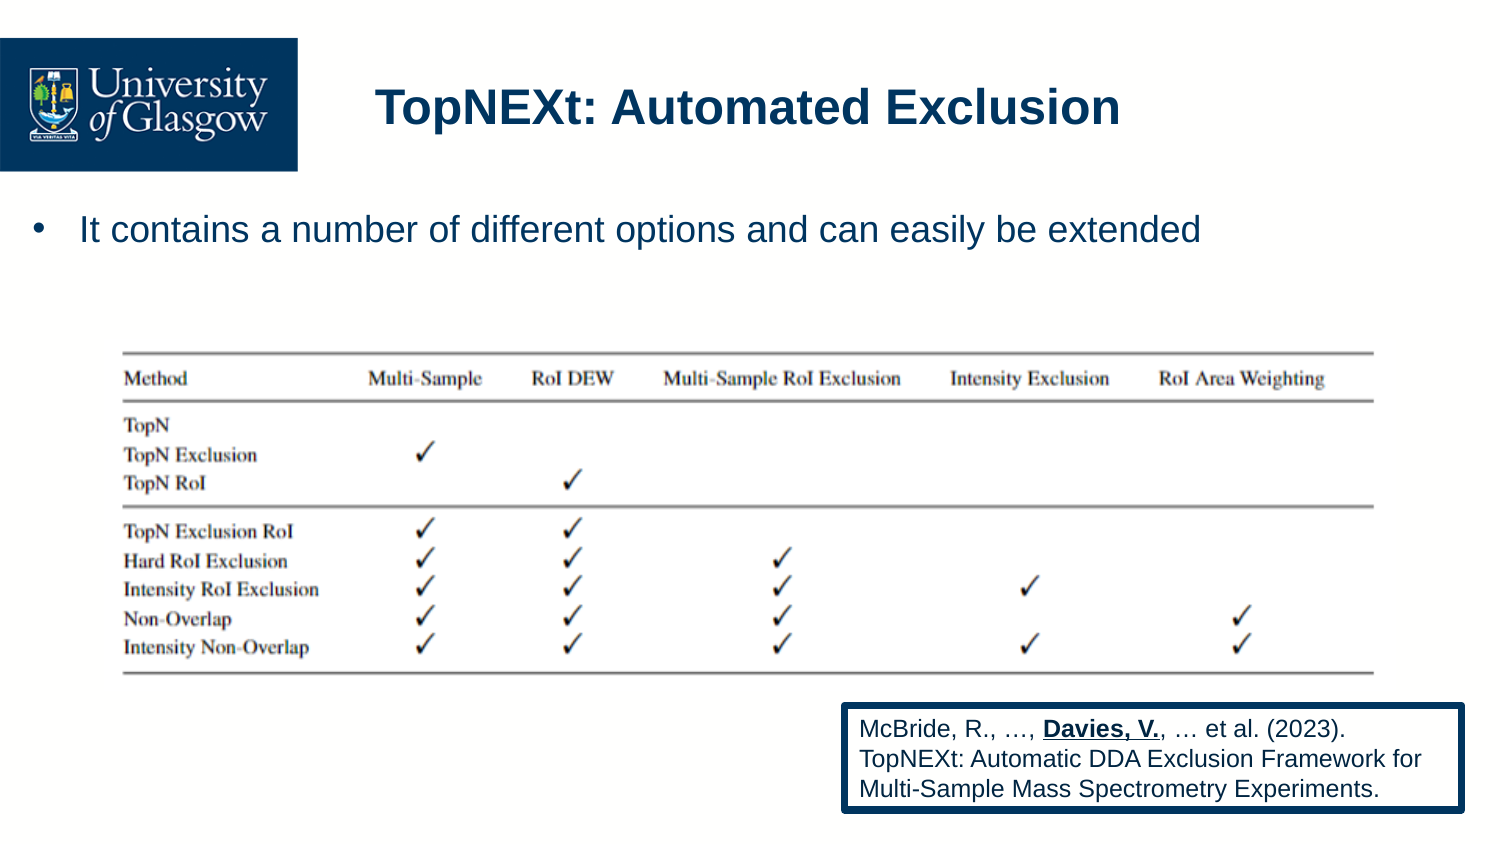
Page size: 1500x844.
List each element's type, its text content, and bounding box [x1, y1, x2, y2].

picture [104, 338, 1396, 691]
text_box It contains a number of different options and can easily be extended [17, 197, 1317, 258]
picture [0, 0, 1500, 178]
text_box McBride, R., …, Davies, V., … et al. (2023). TopNEXt: Automatic DDA Exclusion Framework for Multi-Sample Mass Spectrometry Experiments. [844, 705, 1462, 810]
